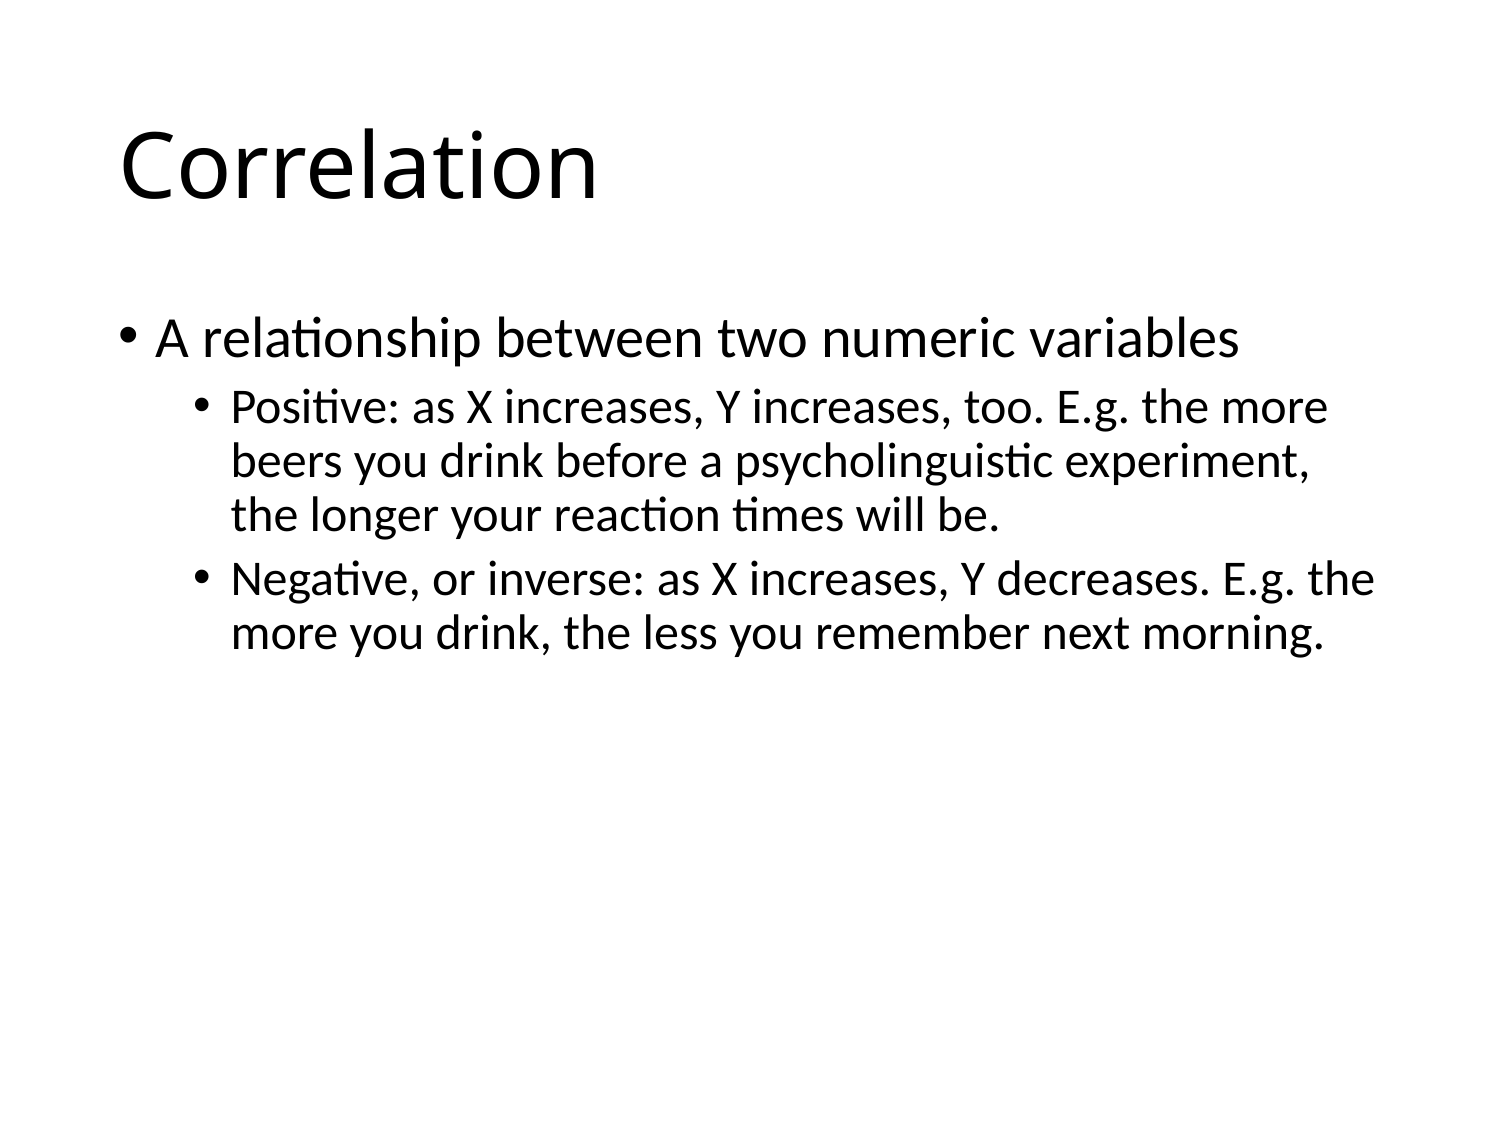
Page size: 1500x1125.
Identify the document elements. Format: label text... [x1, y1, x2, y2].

list A relationship between two numeric variables Positive: as X increases, Y increases, too. E.g. the more beers you drink before a psycholinguistic experiment, the longer your reaction times will be. Negative, or inverse: as X increases, Y decreases. E.g. the more you drink, the less you remember next morning. [103, 299, 1397, 1014]
title Correlation [103, 59, 1397, 278]
